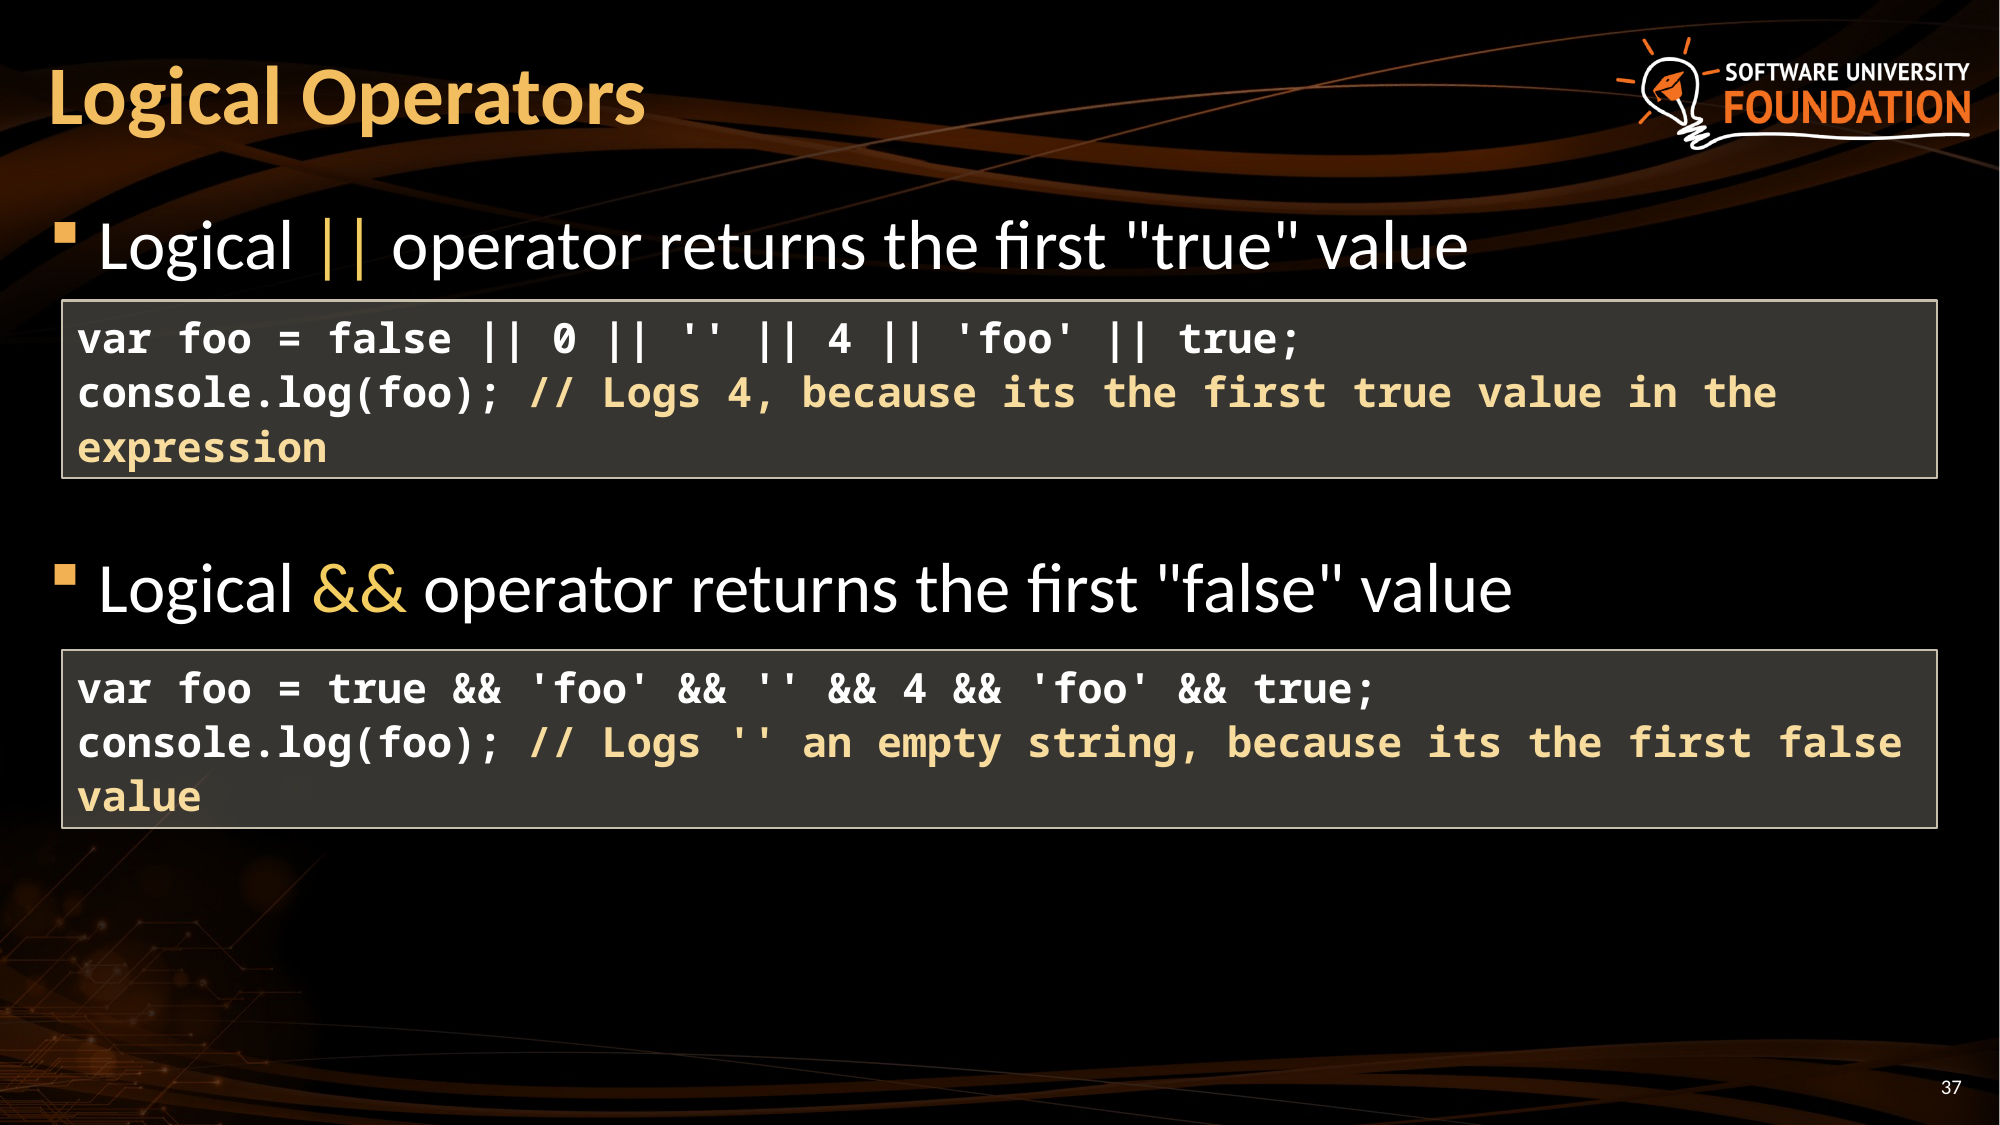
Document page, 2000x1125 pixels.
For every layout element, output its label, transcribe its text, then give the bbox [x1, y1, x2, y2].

text_box var foo = true && 'foo' && '' && 4 && 'foo' && true; console.log(foo); // Logs '' an empty string, because its the first false value [62, 650, 1938, 828]
picture [0, 0, 2000, 1125]
list Logical || operator returns the first "true" value Logical && operator returns the first "false" value [31, 188, 1968, 1103]
text_box var foo = false || 0 || '' || 4 || 'foo' || true; console.log(foo); // Logs 4, because its the first true value in the expression [62, 300, 1938, 478]
title Logical Operators [30, 6, 1602, 189]
